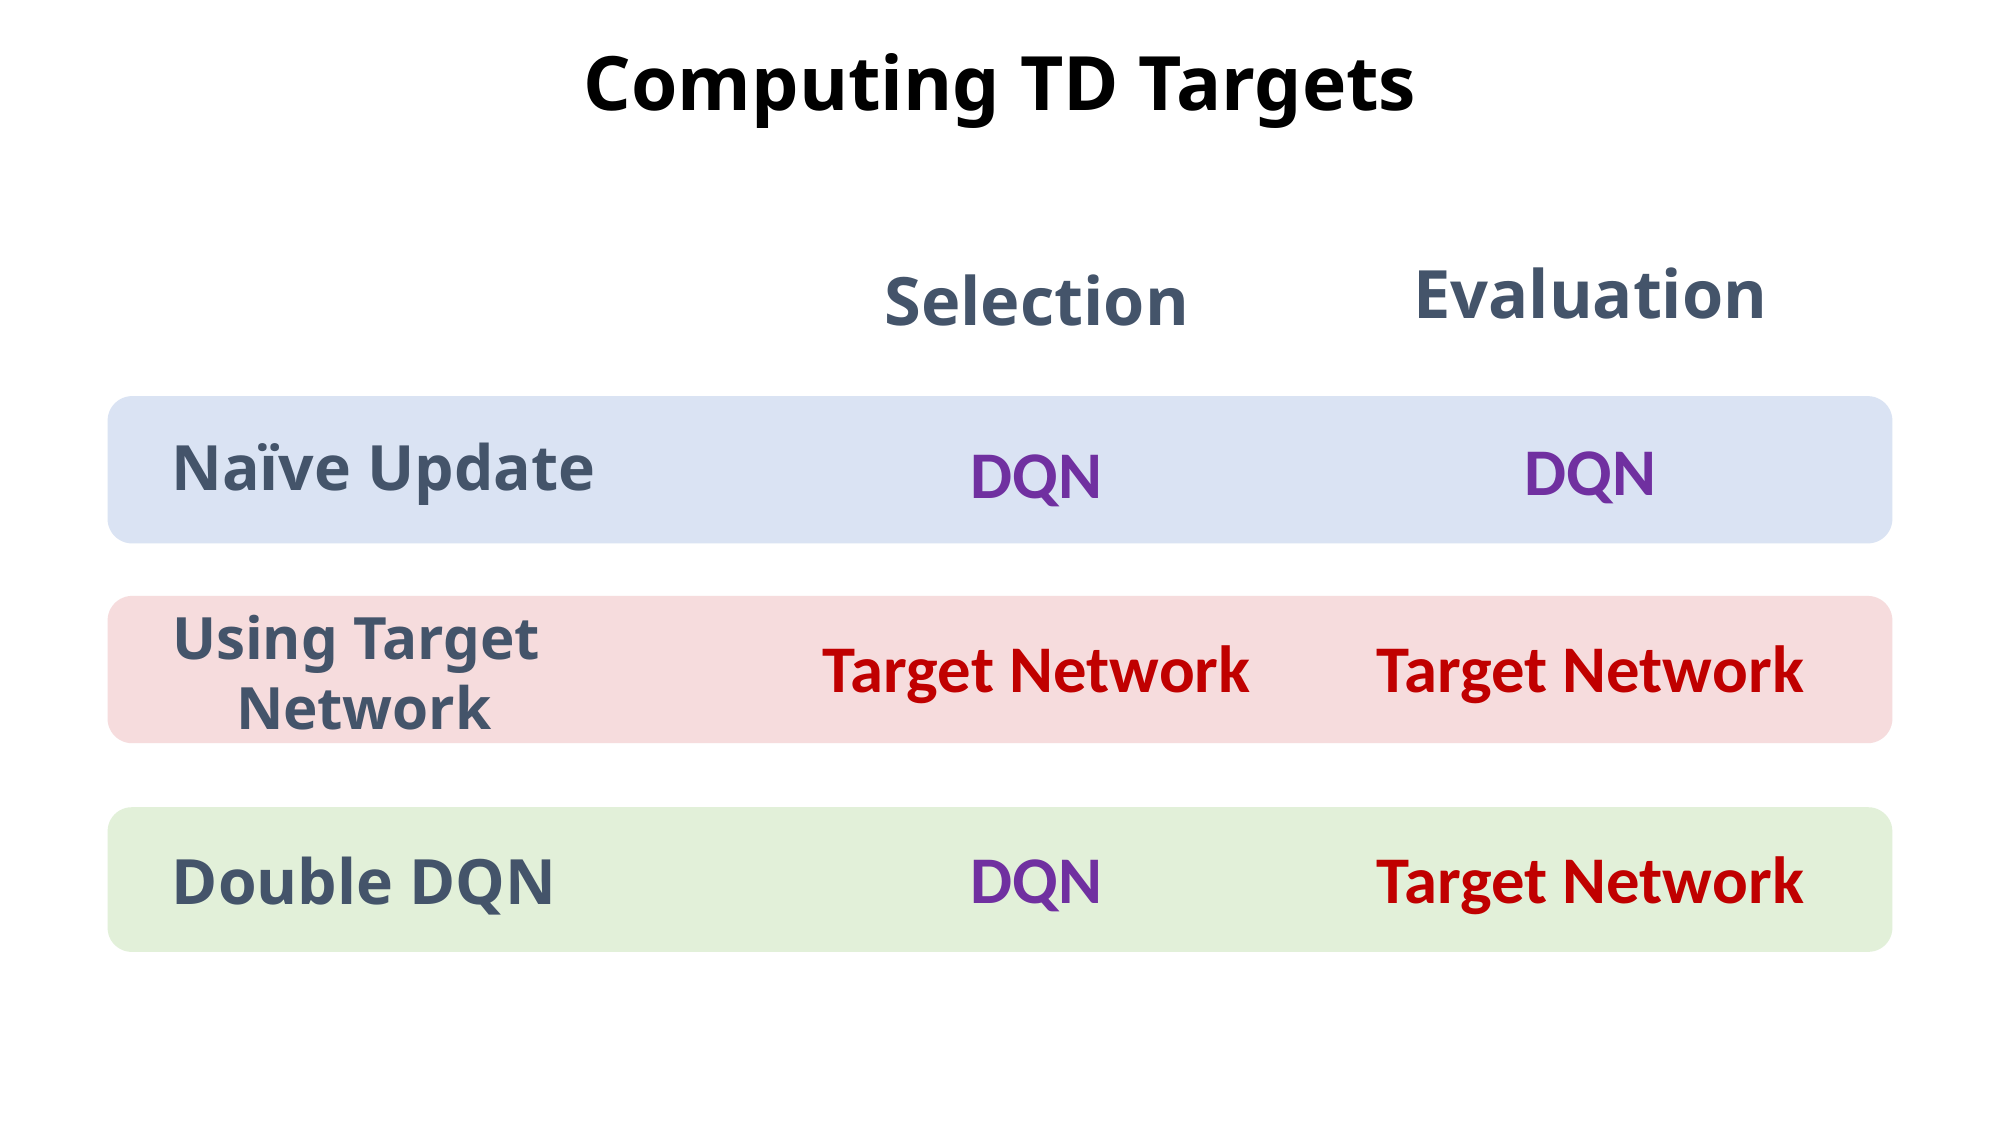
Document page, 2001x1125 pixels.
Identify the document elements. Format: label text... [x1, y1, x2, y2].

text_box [869, 244, 1785, 348]
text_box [107, 396, 1893, 544]
title Computing TD Targets [0, 1, 2000, 172]
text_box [107, 807, 1893, 952]
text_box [107, 593, 1893, 750]
